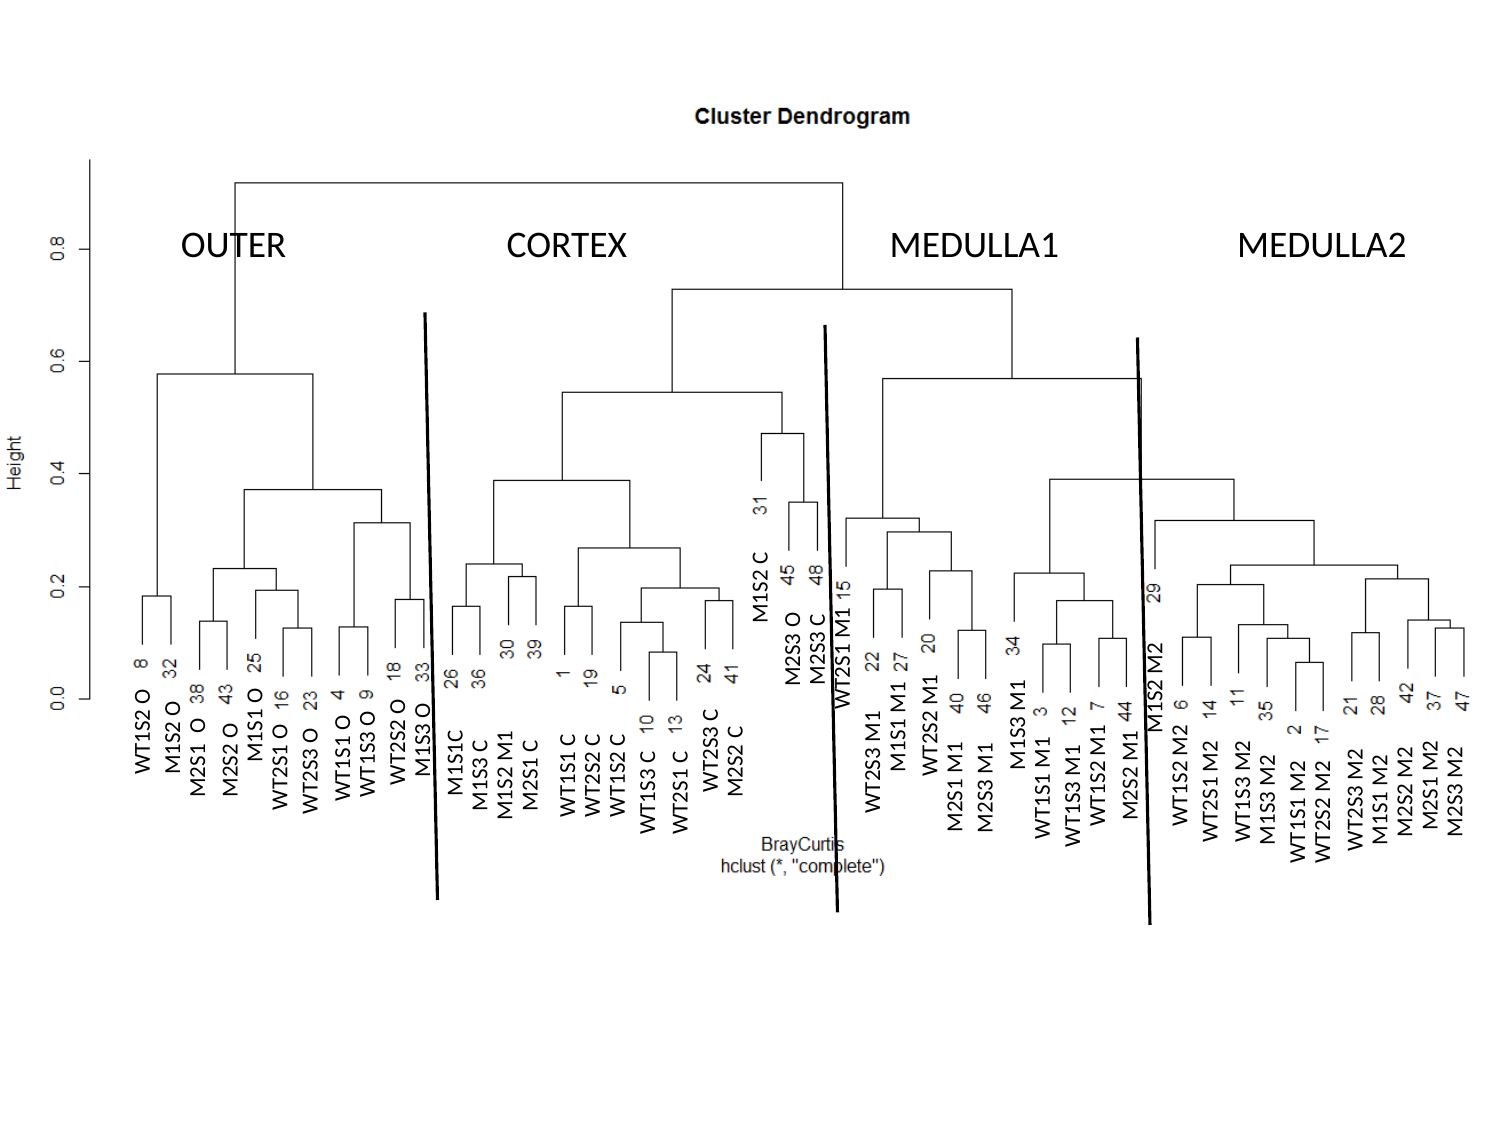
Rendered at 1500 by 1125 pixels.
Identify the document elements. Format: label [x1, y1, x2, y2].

text_box [137, 599, 726, 613]
picture [0, 99, 1500, 878]
text_box [849, 624, 1438, 638]
text_box [537, 612, 1126, 626]
